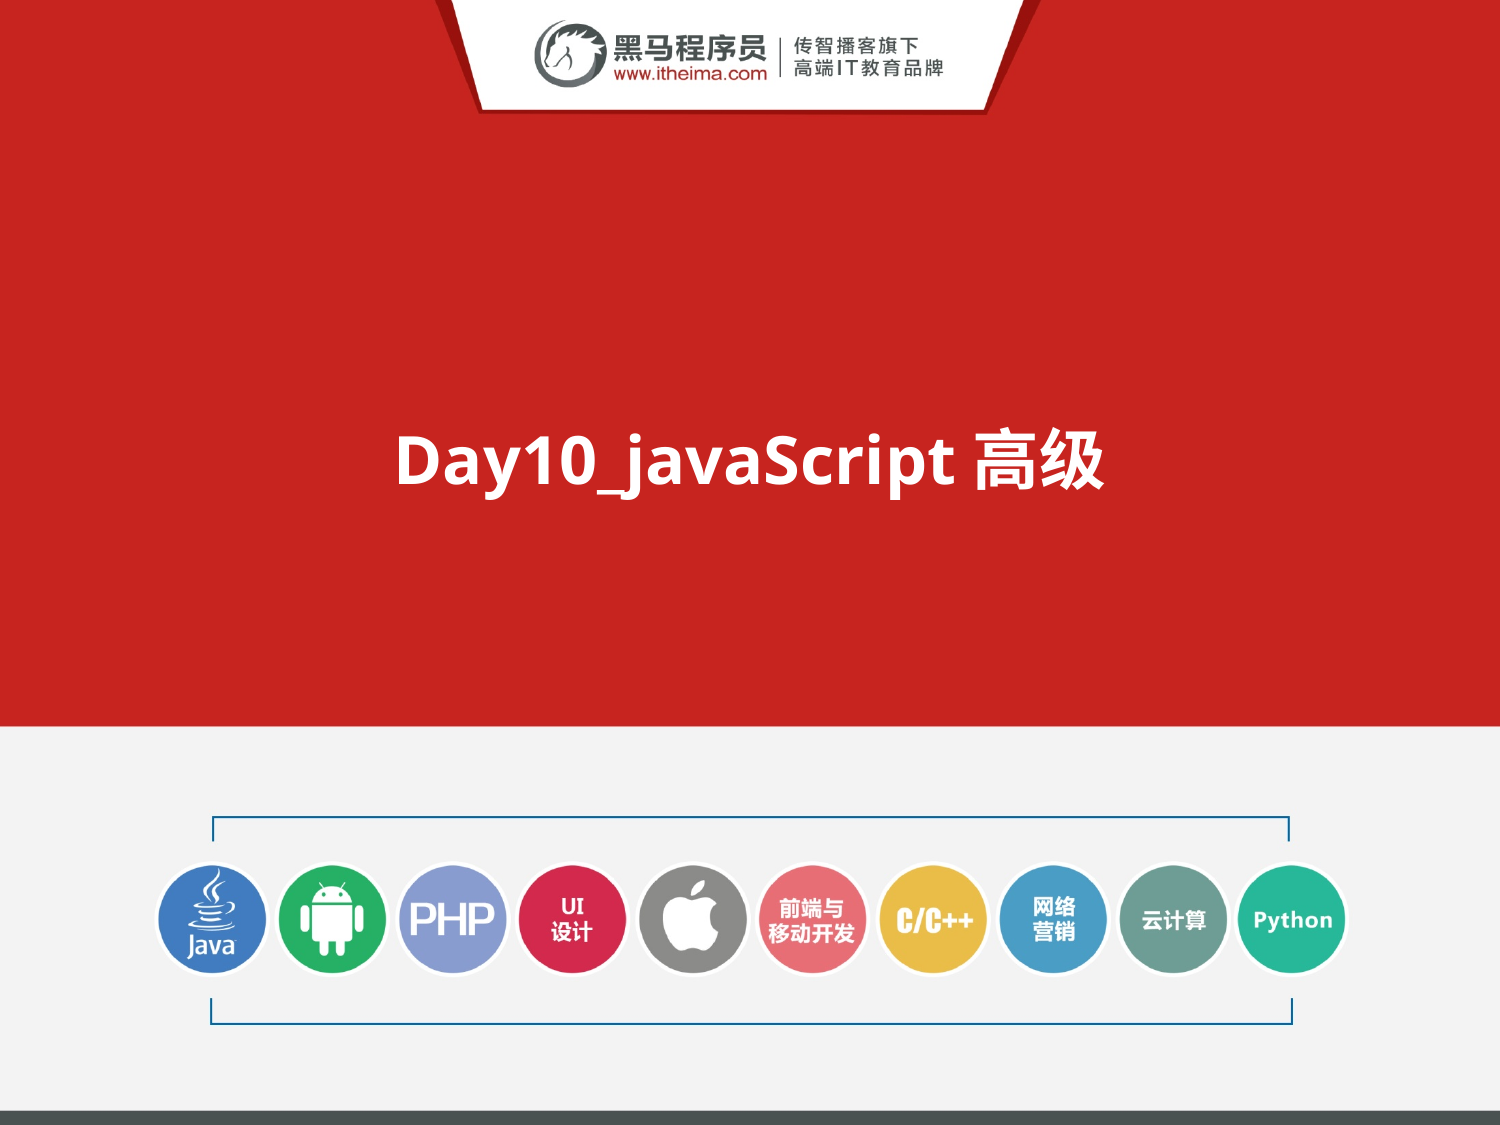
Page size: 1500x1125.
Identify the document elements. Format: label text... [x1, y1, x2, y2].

text_box Day10_javaScript高级 [0, 410, 1500, 505]
picture [0, 0, 1500, 410]
picture [0, 505, 1500, 1125]
